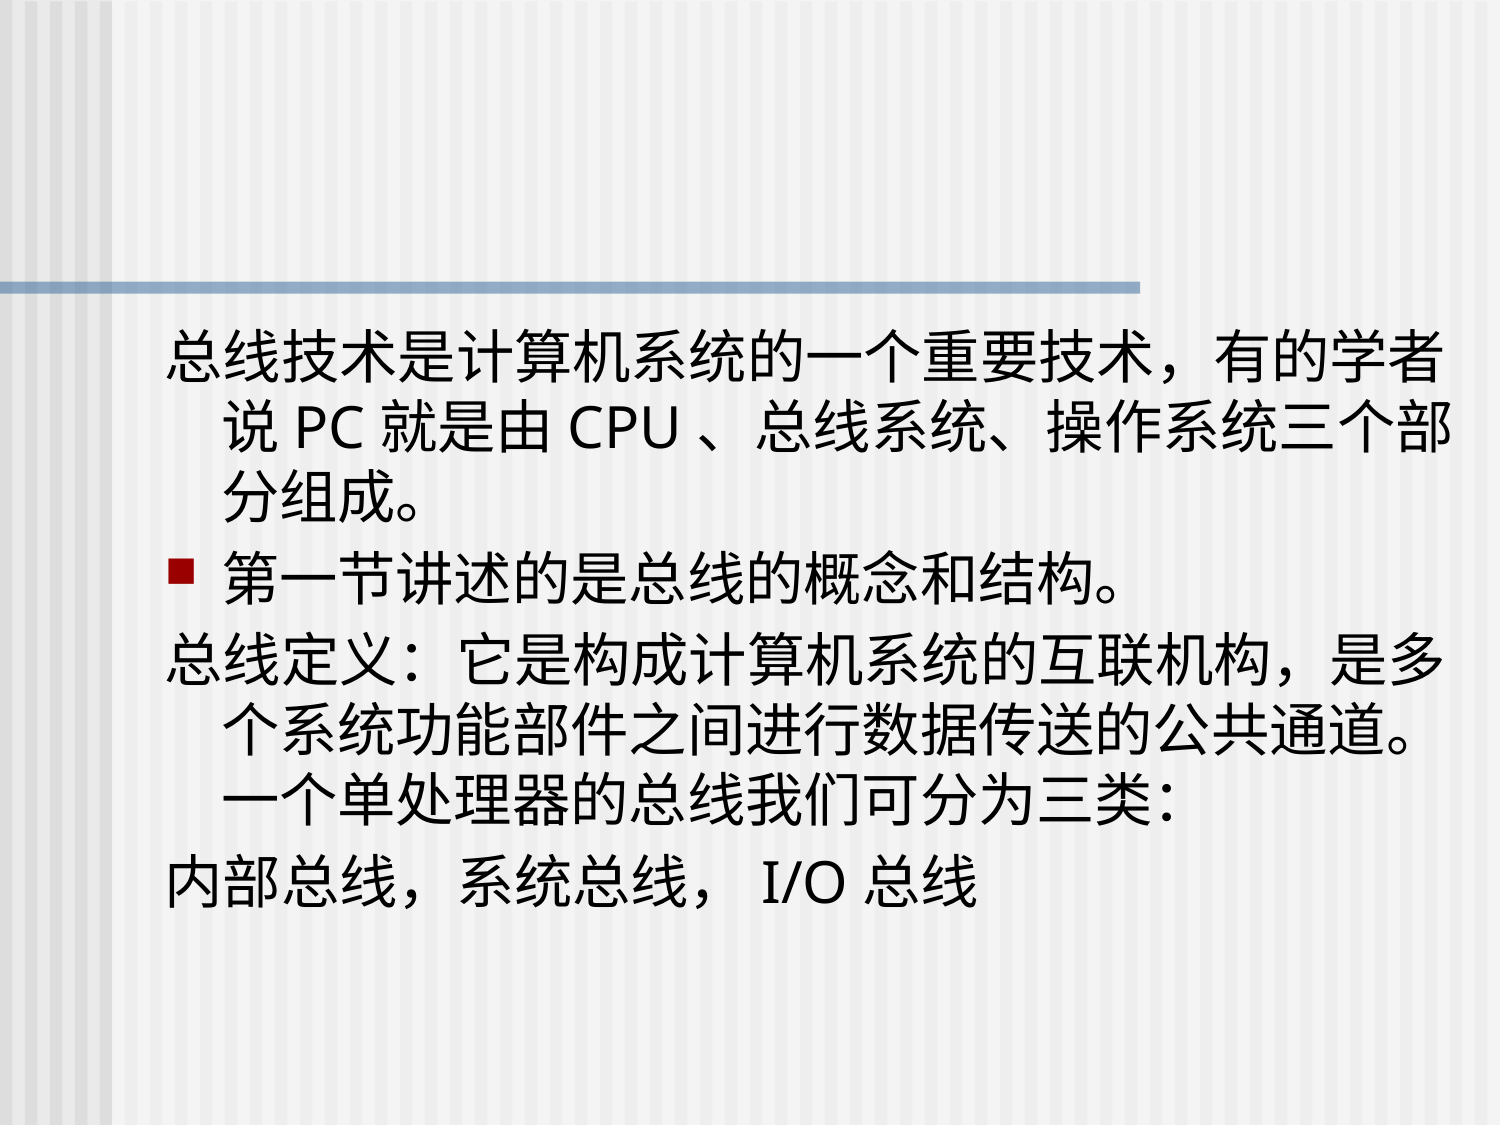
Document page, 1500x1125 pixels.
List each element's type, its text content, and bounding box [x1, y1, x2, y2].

list 总线技术是计算机系统的一个重要技术，有的学者说PC就是由CPU、总线系统、操作系统三个部分组成。 第一节讲述的是总线的概念和结构。 总线定义：它是构成计算机系统的互联机构，是多个系统功能部件之间进行数据传送的公共通道。一个单处理器的总线我们可分为三类： 内部总线，系统总线，I/O总线 [149, 312, 1481, 1001]
